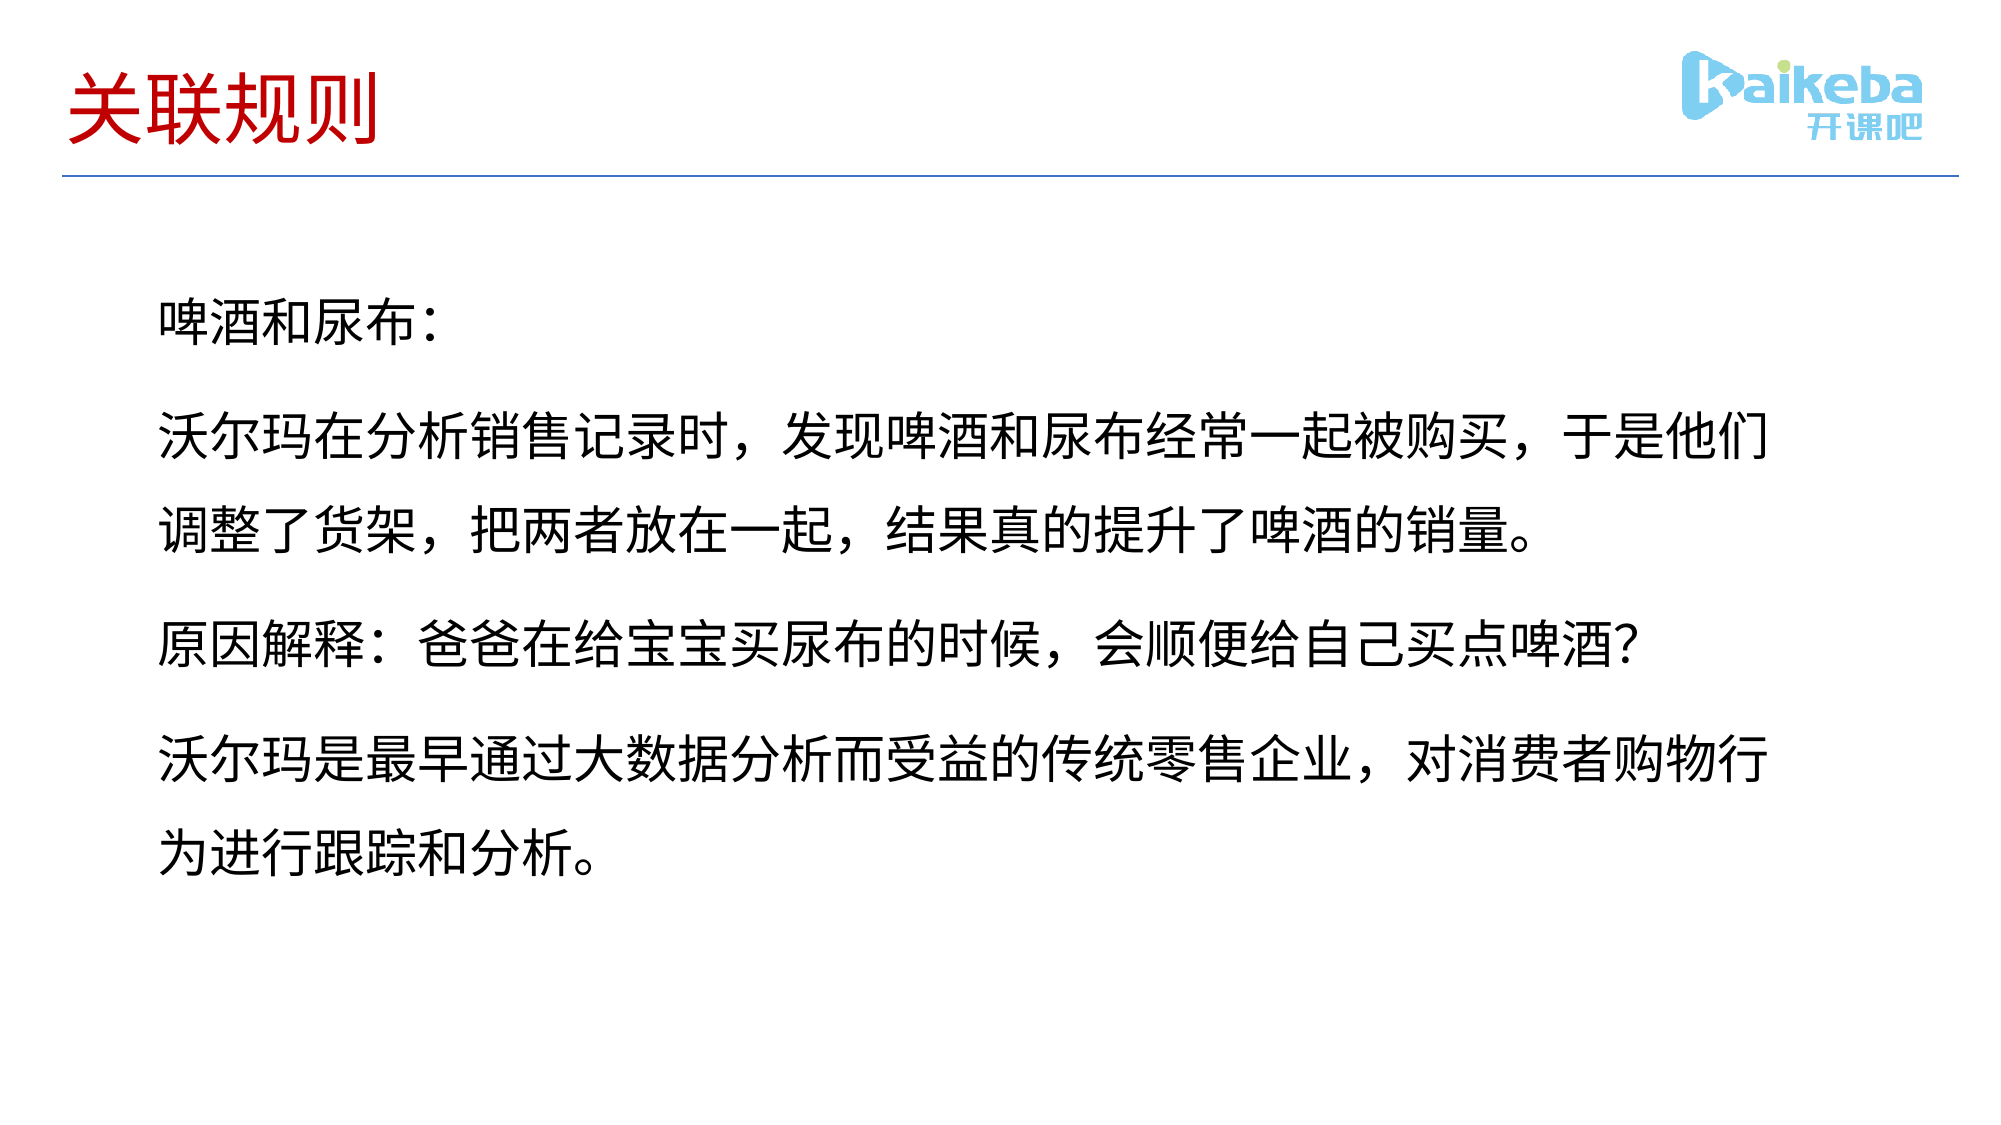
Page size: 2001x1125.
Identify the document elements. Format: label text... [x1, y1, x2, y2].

text_box 啤酒和尿布： 沃尔玛在分析销售记录时，发现啤酒和尿布经常一起被购买，于是他们调整了货架，把两者放在一起，结果真的提升了啤酒的销量。 原因解释：爸爸在给宝宝买尿布的时候，会顺便给自己买点啤酒？ 沃尔玛是最早通过大数据分析而受益的传统零售企业，对消费者购物行为进行跟踪和分析。 [150, 250, 1821, 827]
text_box [1653, 21, 1950, 167]
title 关联规则 [57, 59, 1728, 167]
